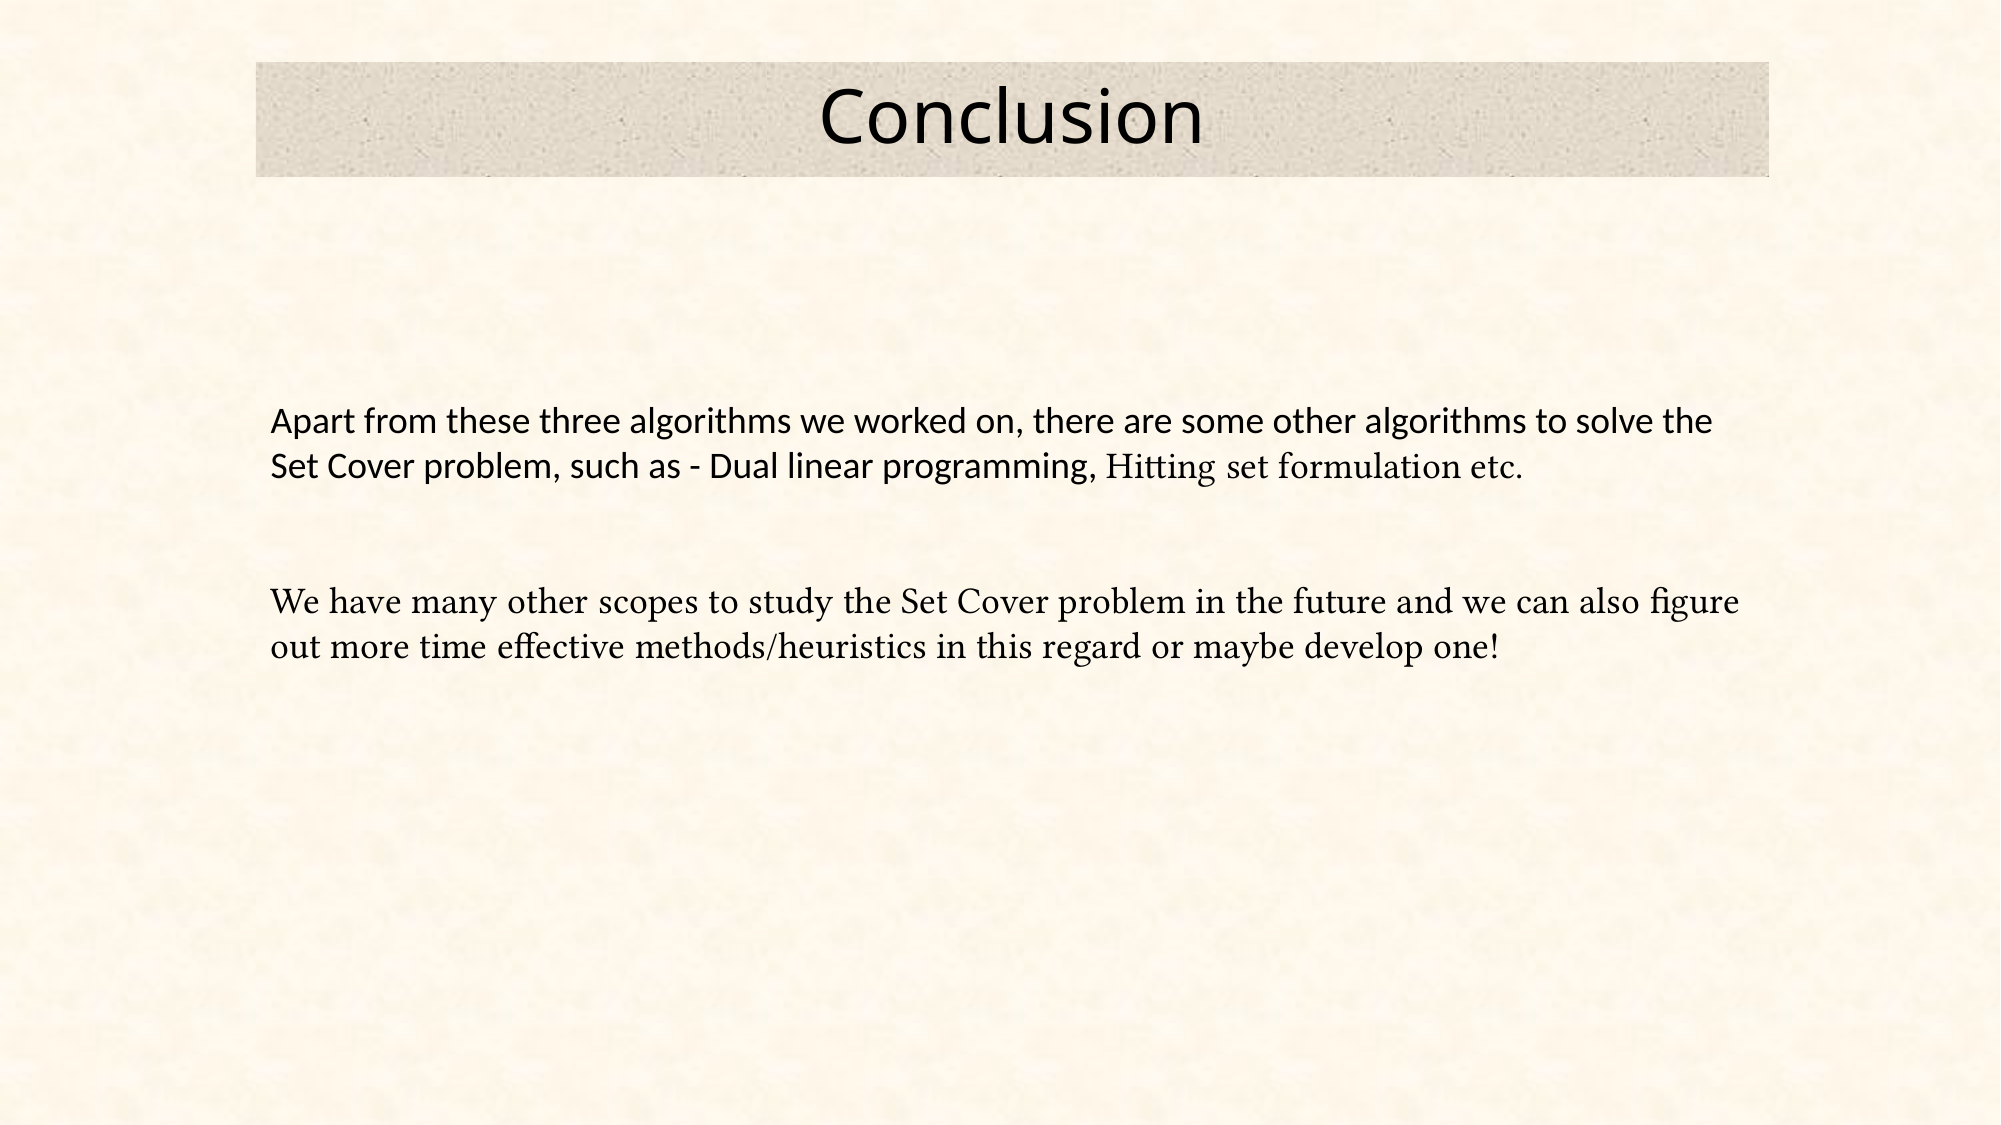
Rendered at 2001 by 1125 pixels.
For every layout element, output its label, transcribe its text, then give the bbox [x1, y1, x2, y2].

text_box Conclusion [255, 62, 1769, 177]
text_box Apart from these three algorithms we worked on, there are some other algorithms to solve the Set Cover problem, such as - Dual linear programming, Hitting set formulation etc. We have many other scopes to study the Set Cover problem in the future and we can also figure out more time effective methods/heuristics in this regard or maybe develop one! [255, 388, 1769, 674]
